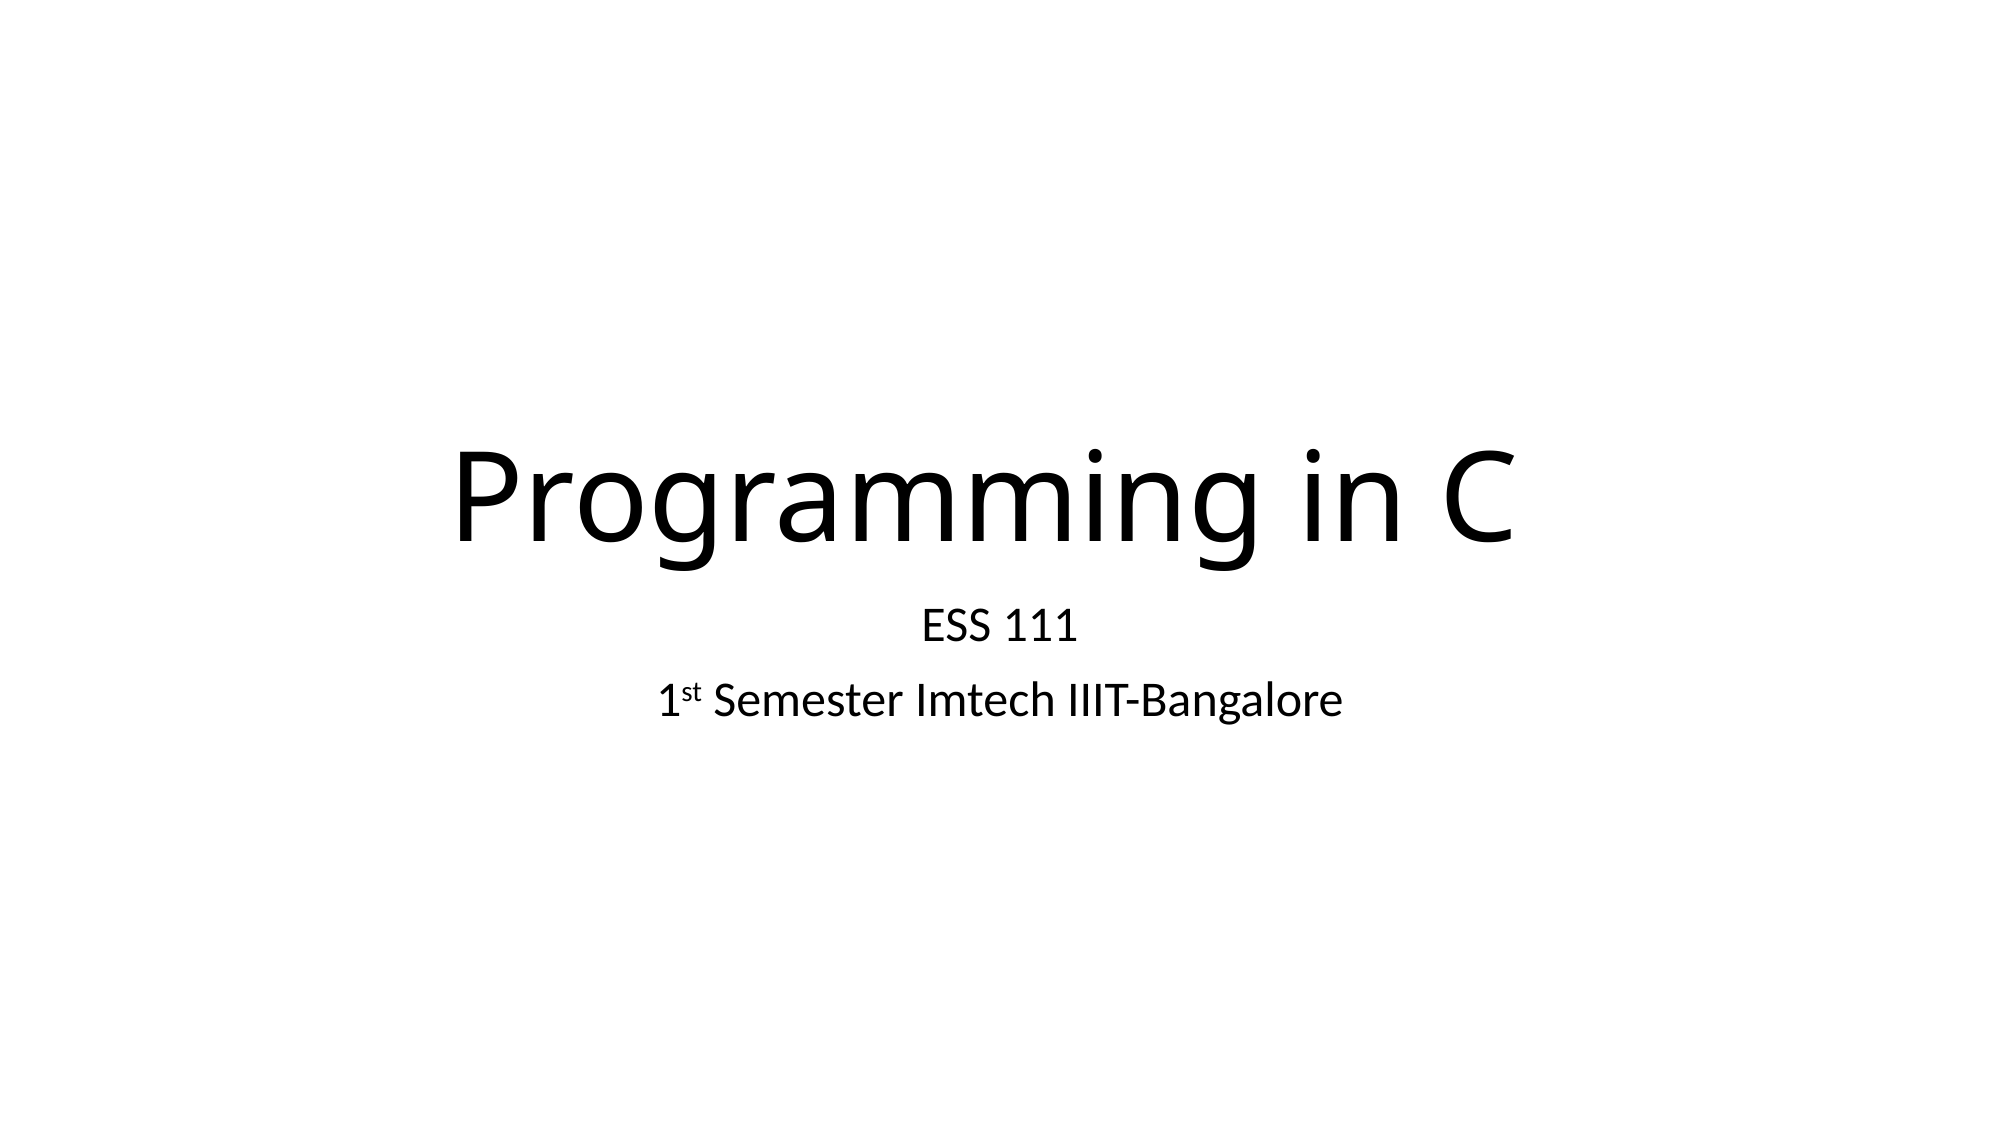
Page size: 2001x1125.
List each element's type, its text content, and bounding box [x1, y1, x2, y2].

subtitle ESS 111 1st Semester Imtech IIIT-Bangalore [249, 590, 1750, 863]
title Programming in C [249, 184, 1750, 576]
